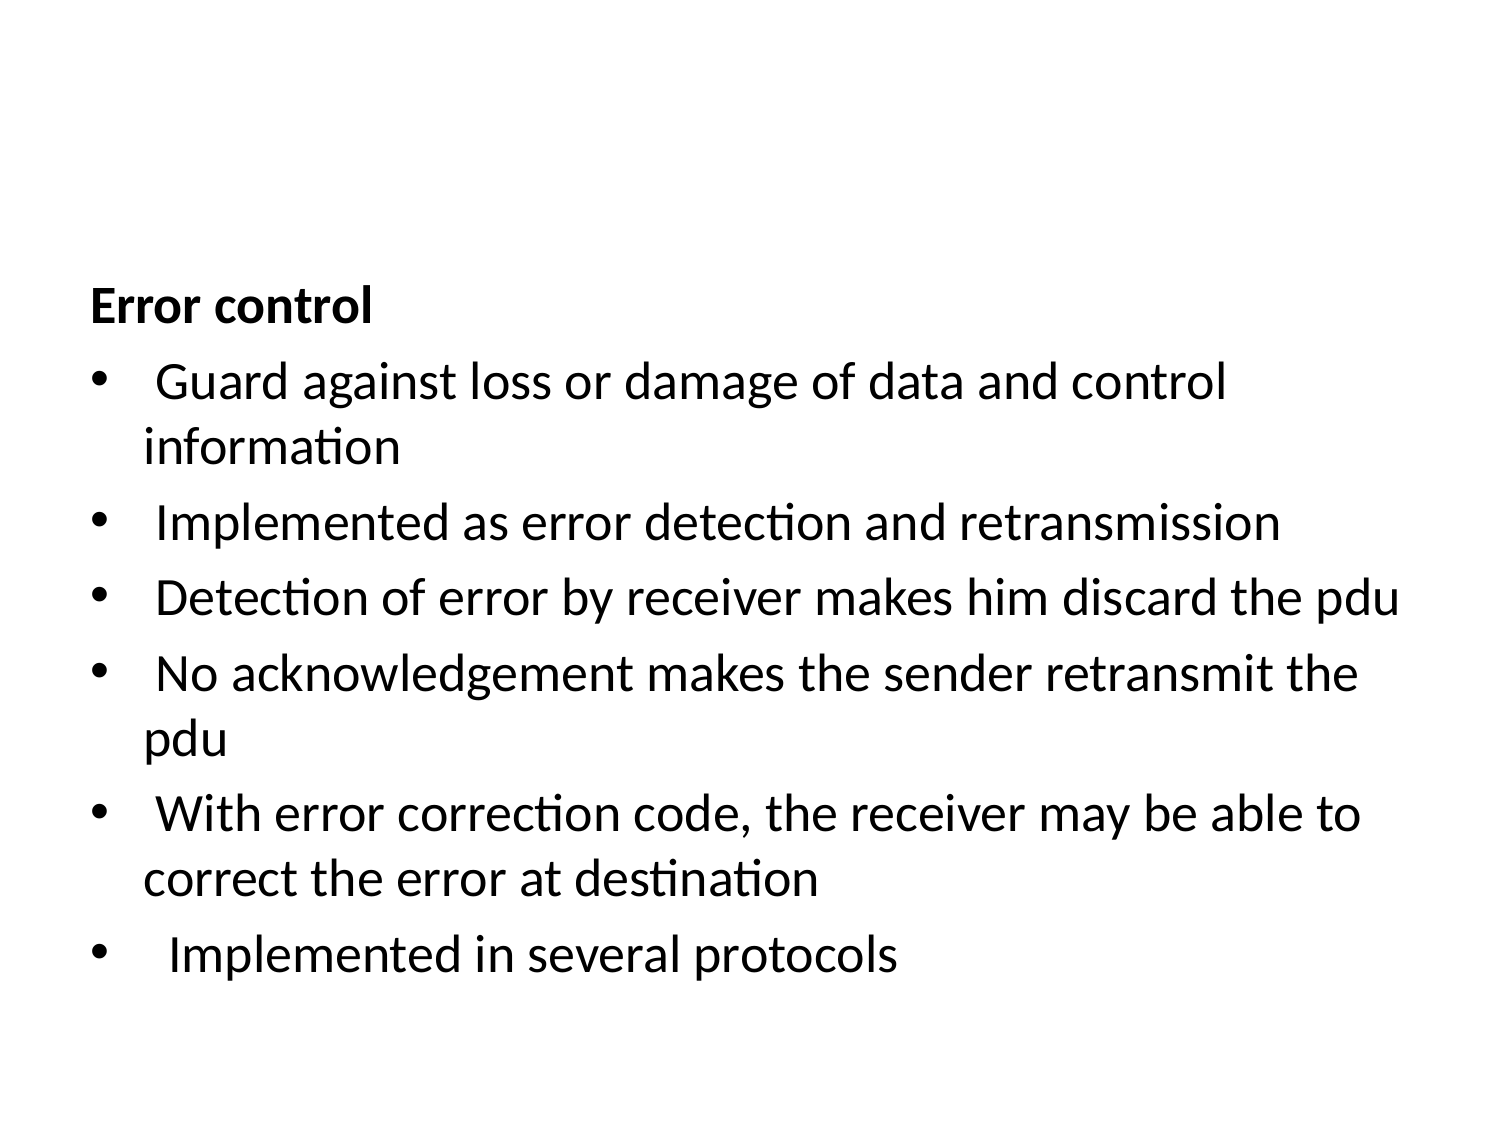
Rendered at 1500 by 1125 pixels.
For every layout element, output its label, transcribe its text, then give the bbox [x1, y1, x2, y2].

list Error control Guard against loss or damage of data and control information Implemented as error detection and retransmission Detection of error by receiver makes him discard the pdu No acknowledgement makes the sender retransmit the pdu With error correction code, the receiver may be able to correct the error at destination Implemented in several protocols [75, 262, 1425, 1005]
